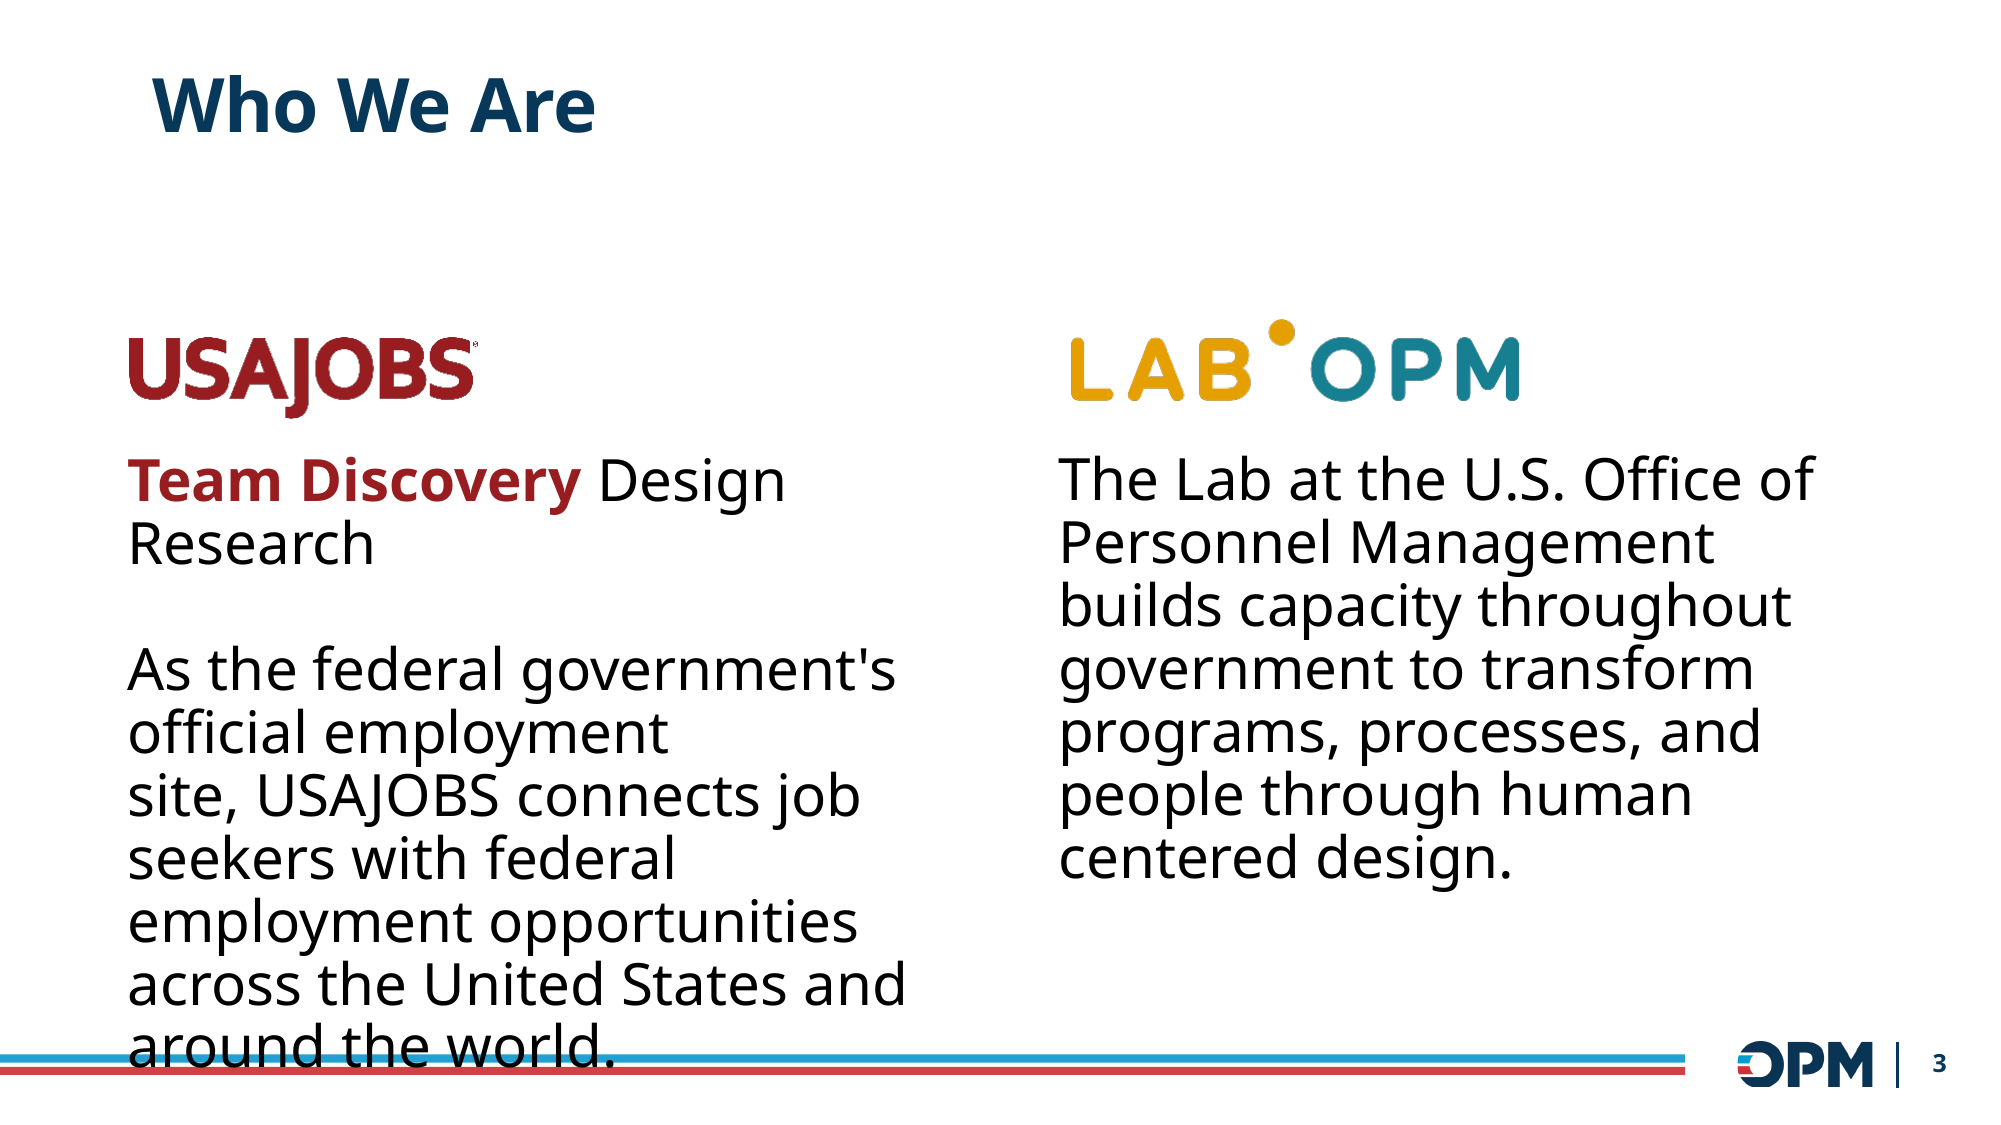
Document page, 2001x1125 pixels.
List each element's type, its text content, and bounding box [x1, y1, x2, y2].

slide_number 3 [1899, 1041, 1947, 1088]
picture [1043, 292, 1547, 429]
list The Lab at the U.S. Office of Personnel Management builds capacity throughout government to transform programs, processes, and people through human centered design. [1043, 443, 1900, 975]
list Team Discovery Design Research As the federal government's official employment site, USAJOBS connects job seekers with federal employment opportunities across the United States and around the world. [112, 443, 969, 975]
title Who We Are [137, 59, 1863, 278]
picture [126, 334, 481, 420]
